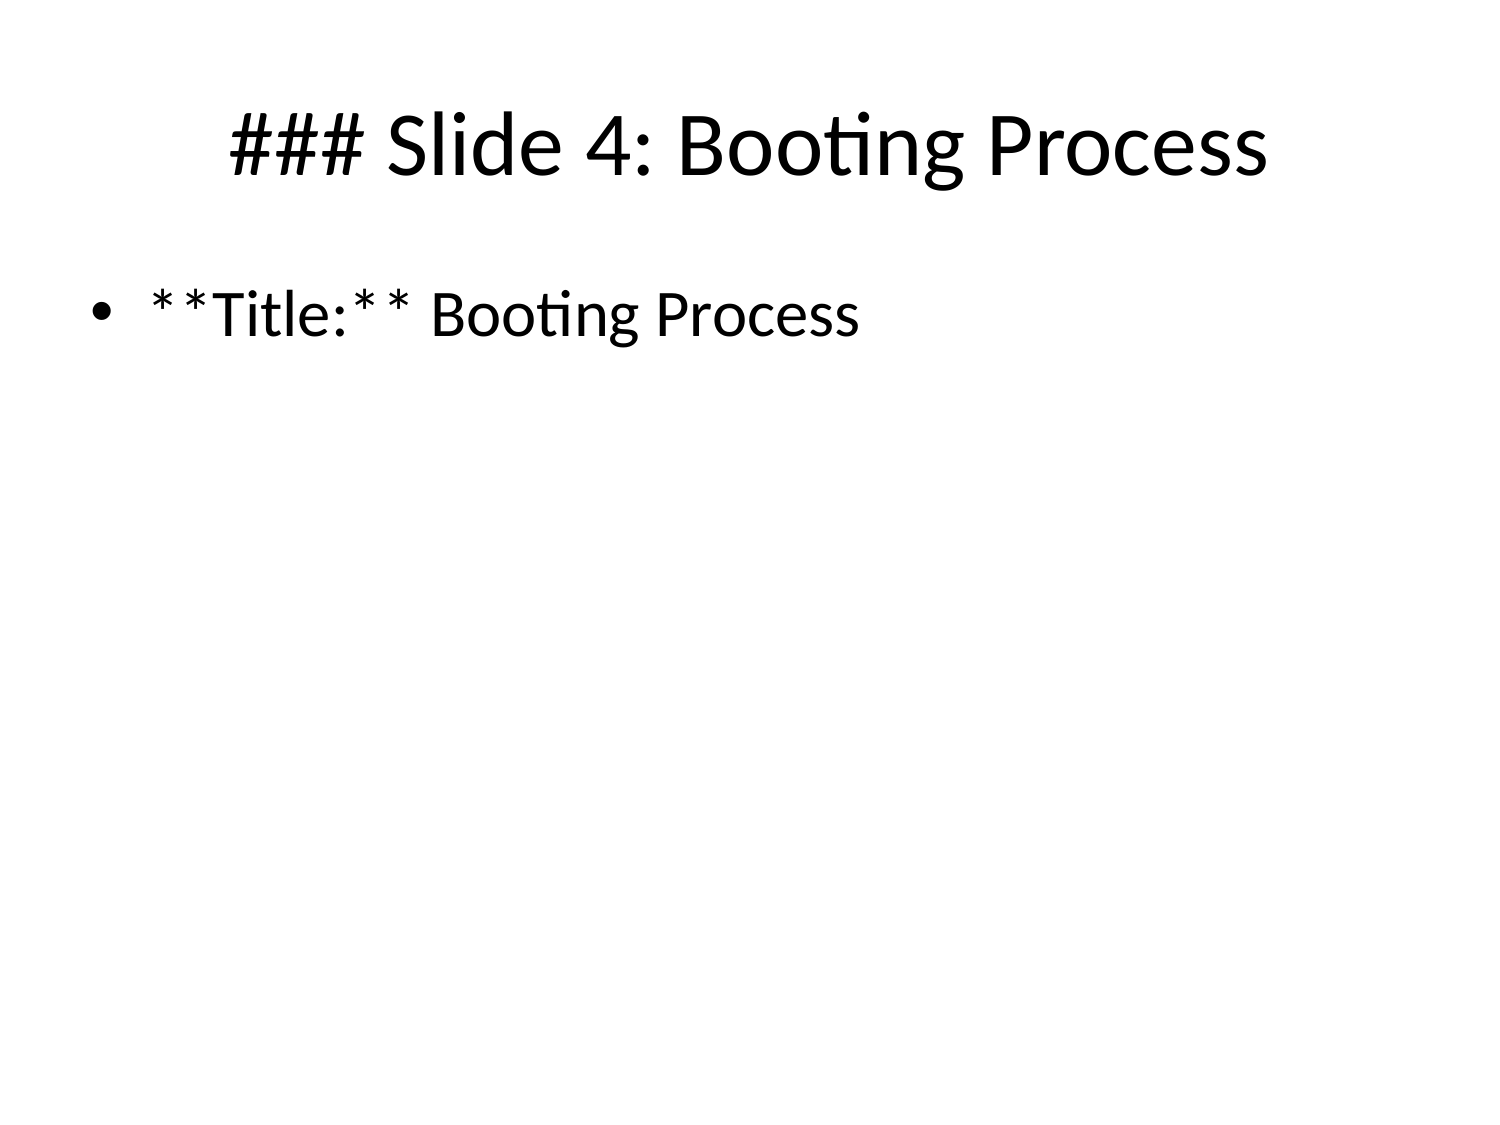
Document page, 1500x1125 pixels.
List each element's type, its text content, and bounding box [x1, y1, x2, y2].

title ### Slide 4: Booting Process [75, 45, 1425, 233]
list **Title:** Booting Process [75, 262, 1425, 1005]
